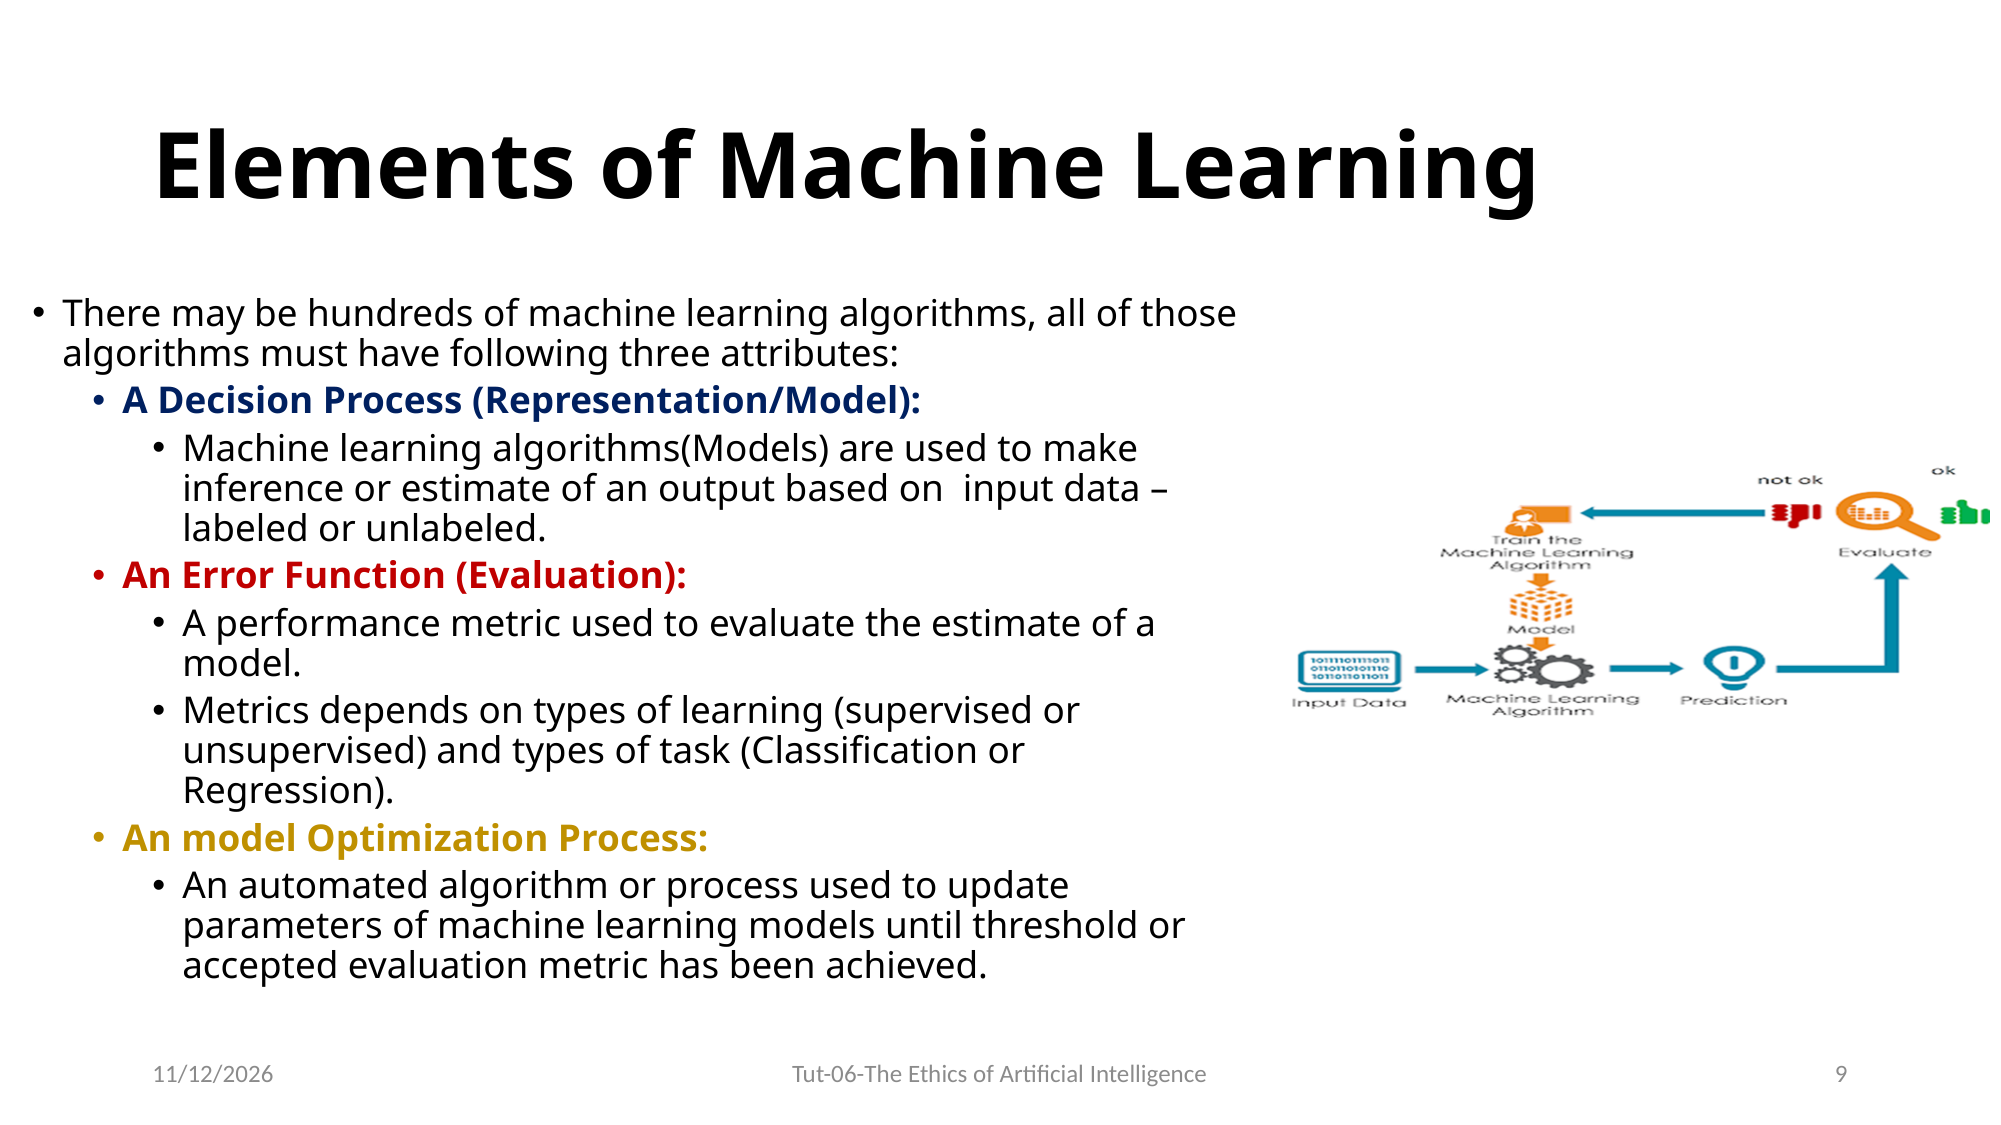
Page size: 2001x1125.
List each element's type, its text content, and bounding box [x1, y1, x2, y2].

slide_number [137, 1042, 588, 1103]
title Elements of Machine Learning [137, 59, 1863, 278]
list There may be hundreds of machine learning algorithms, all of those algorithms must have following three attributes: A Decision Process (Representation/Model): Machine learning algorithms(Models) are used to make inference or estimate of an output based on input data – labeled or unlabeled. An Error Function (Evaluation): A performance metric used to evaluate the estimate of a model. Metrics depends on types of learning (supervised or unsupervised) and types of task (Classification or Regression). An model Optimization Process: An automated algorithm or process used to update parameters of machine learning models until threshold or accepted evaluation metric has been achieved. [17, 287, 1258, 1001]
footer Tut-06-The Ethics of Artificial Intelligence [662, 1042, 1338, 1103]
slide_number 9 [1412, 1042, 1863, 1103]
picture [1275, 463, 1990, 724]
